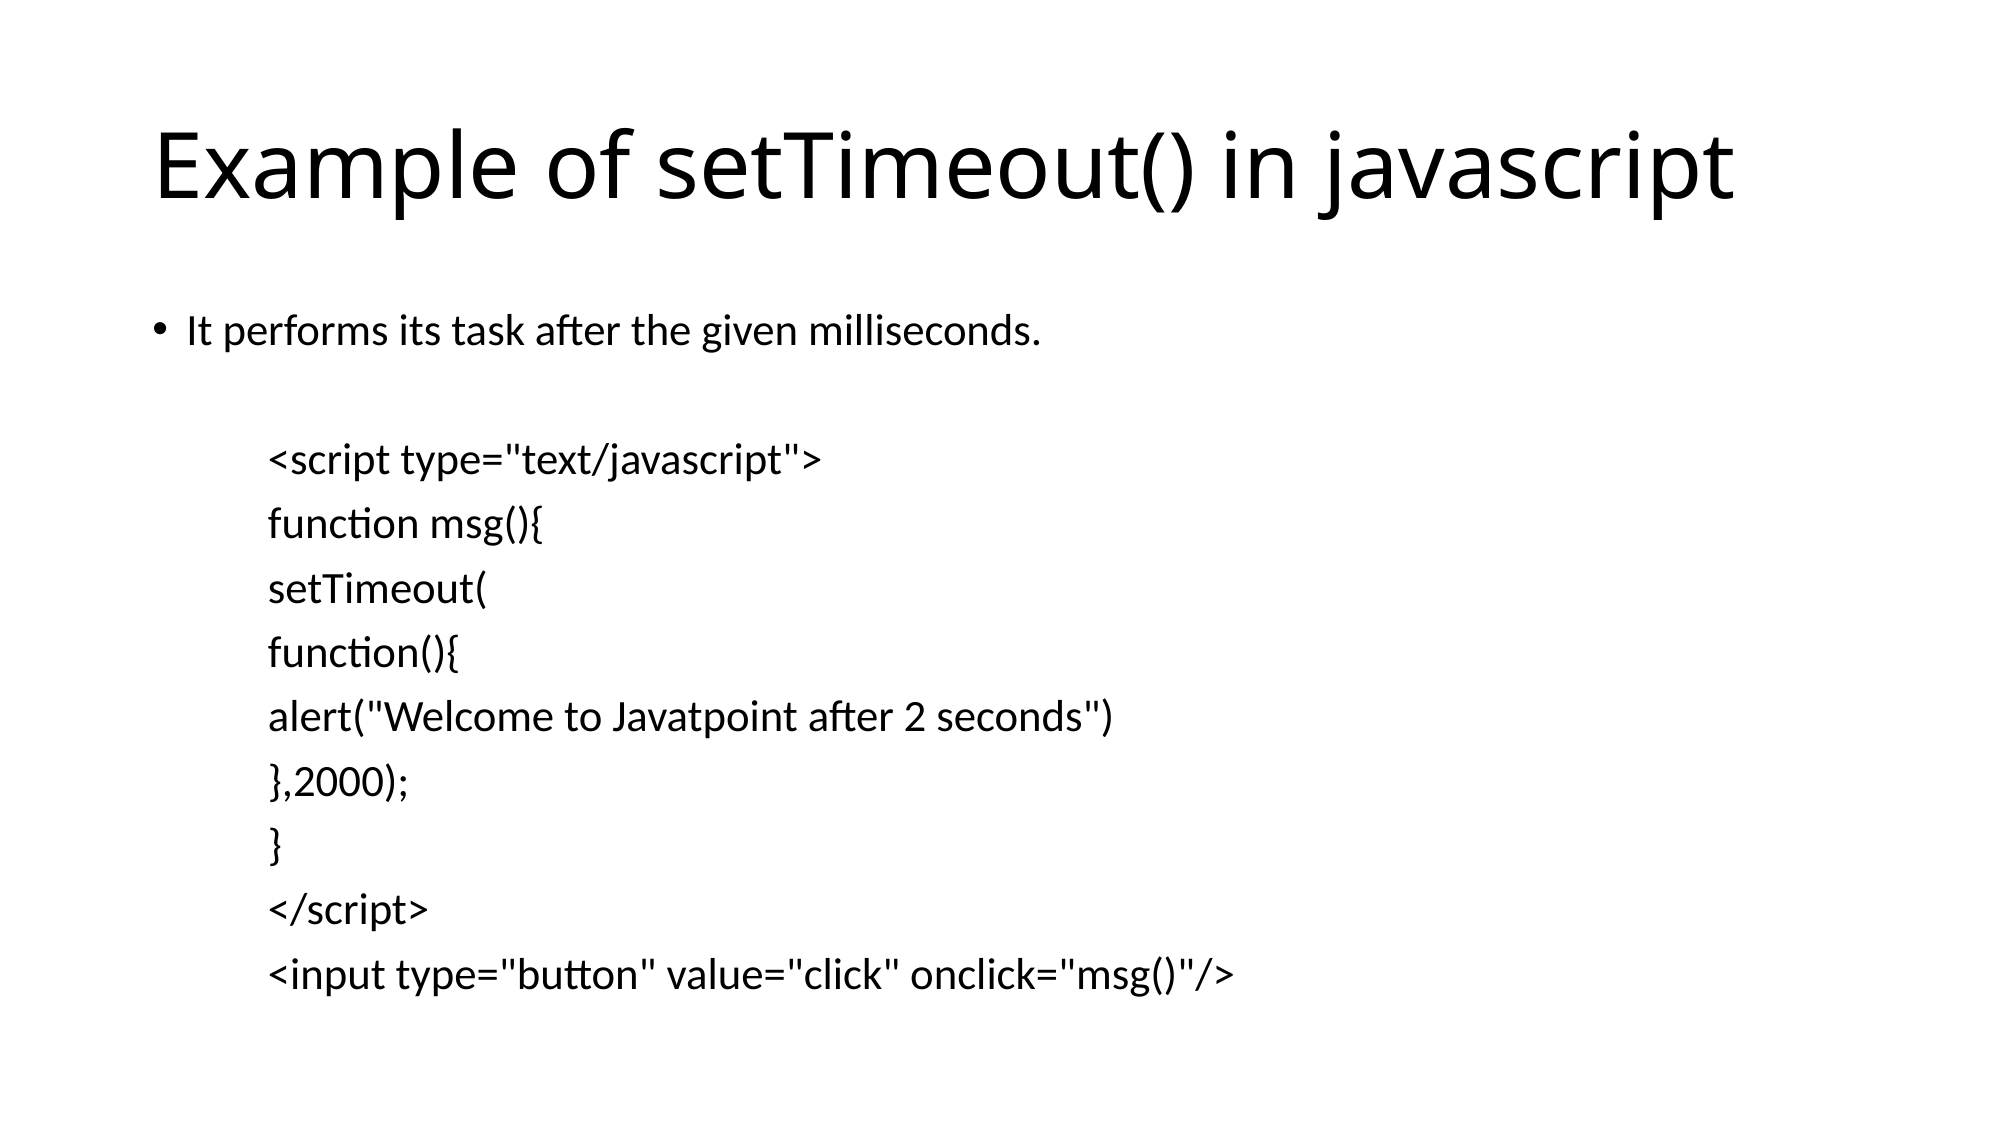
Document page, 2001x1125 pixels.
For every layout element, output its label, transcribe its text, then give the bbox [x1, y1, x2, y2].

title Example of setTimeout() in javascript [137, 59, 1863, 278]
list It performs its task after the given milliseconds. <script type="text/javascript"> function msg(){ setTimeout( function(){ alert("Welcome to Javatpoint after 2 seconds") },2000); } </script> <input type="button" value="click" onclick="msg()"/> [137, 299, 1863, 1014]
